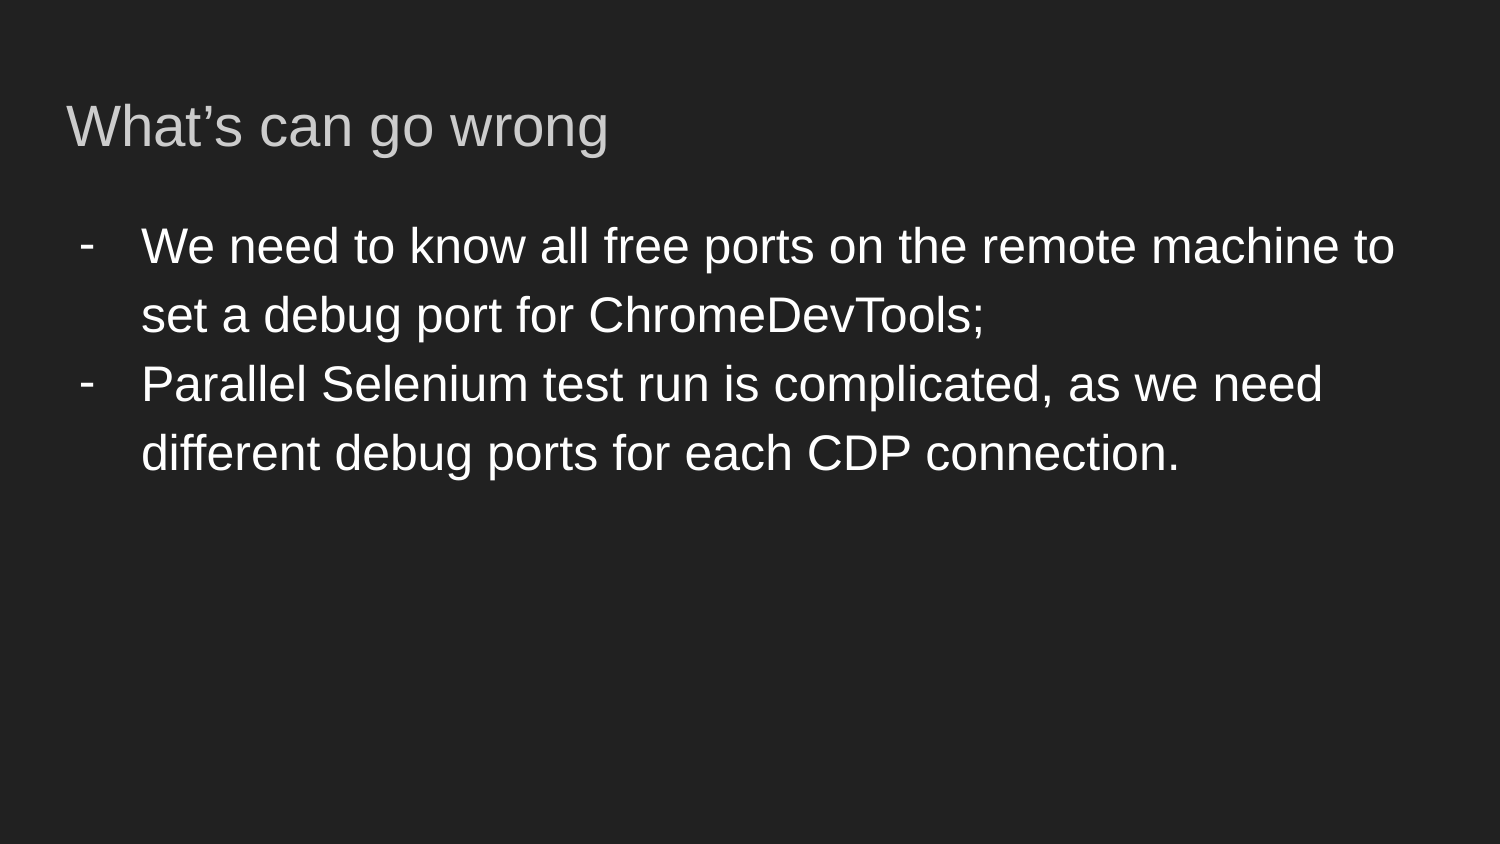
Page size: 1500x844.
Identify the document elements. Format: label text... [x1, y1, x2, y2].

list We need to know all free ports on the remote machine to set a debug port for ChromeDevTools; Parallel Selenium test run is complicated, as we need different debug ports for each CDP connection. [51, 189, 1449, 750]
title What’s can go wrong [51, 72, 1449, 167]
